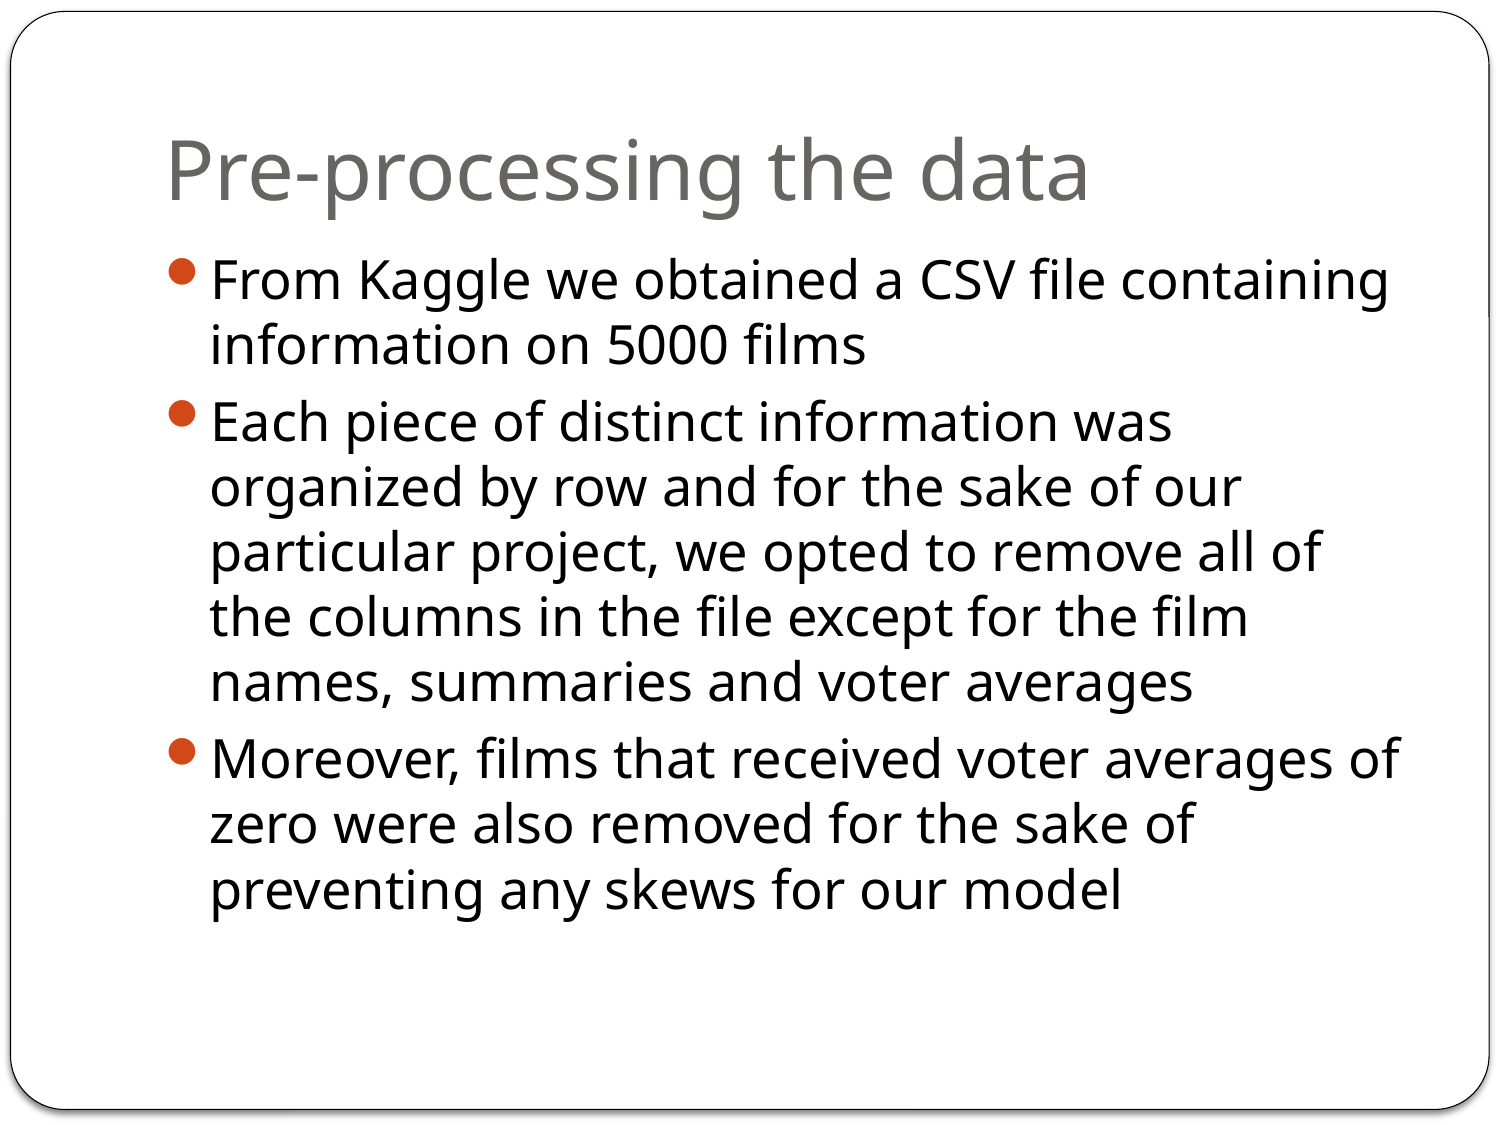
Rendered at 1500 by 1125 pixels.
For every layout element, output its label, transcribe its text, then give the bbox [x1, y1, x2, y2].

list From Kaggle we obtained a CSV file containing information on 5000 films Each piece of distinct information was organized by row and for the sake of our particular project, we opted to remove all of the columns in the file except for the film names, summaries and voter averages Moreover, films that received voter averages of zero were also removed for the sake of preventing any skews for our model [150, 237, 1425, 988]
title Pre-processing the data [150, 45, 1425, 233]
